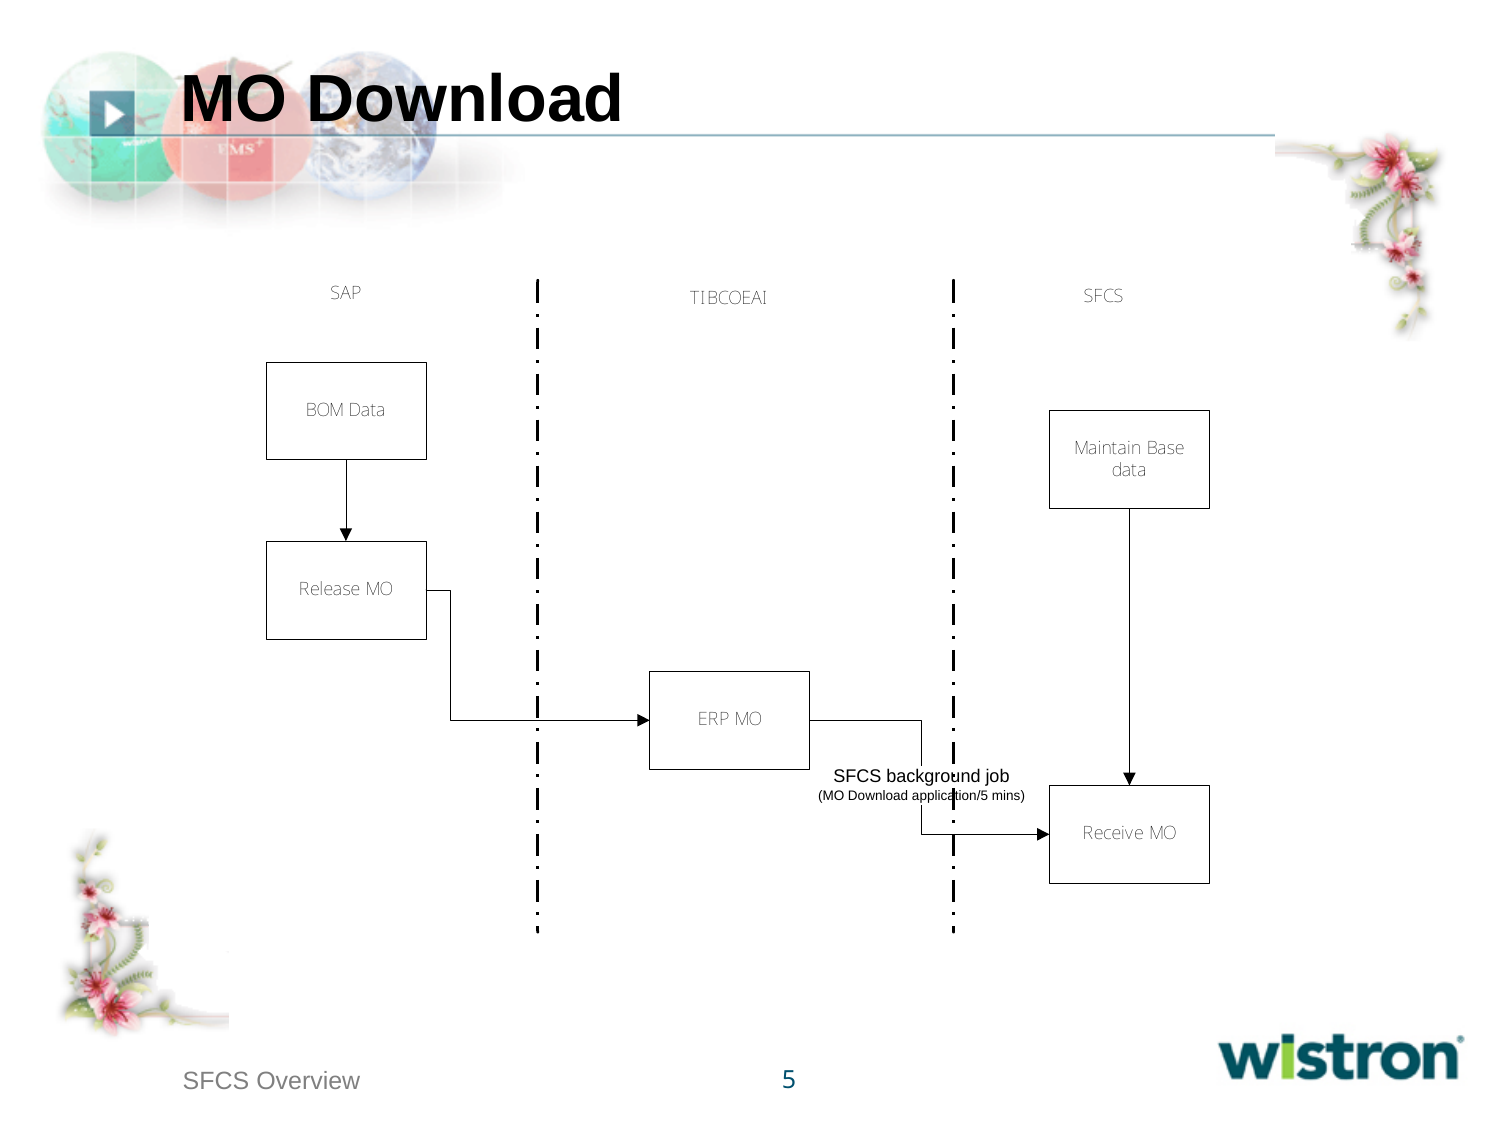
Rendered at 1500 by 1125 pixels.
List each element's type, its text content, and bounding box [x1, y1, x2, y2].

picture [0, 0, 1500, 246]
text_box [37, 824, 238, 1046]
picture [1205, 998, 1471, 1125]
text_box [1262, 124, 1466, 346]
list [228, 274, 1213, 938]
title MO Download [165, 34, 1498, 155]
